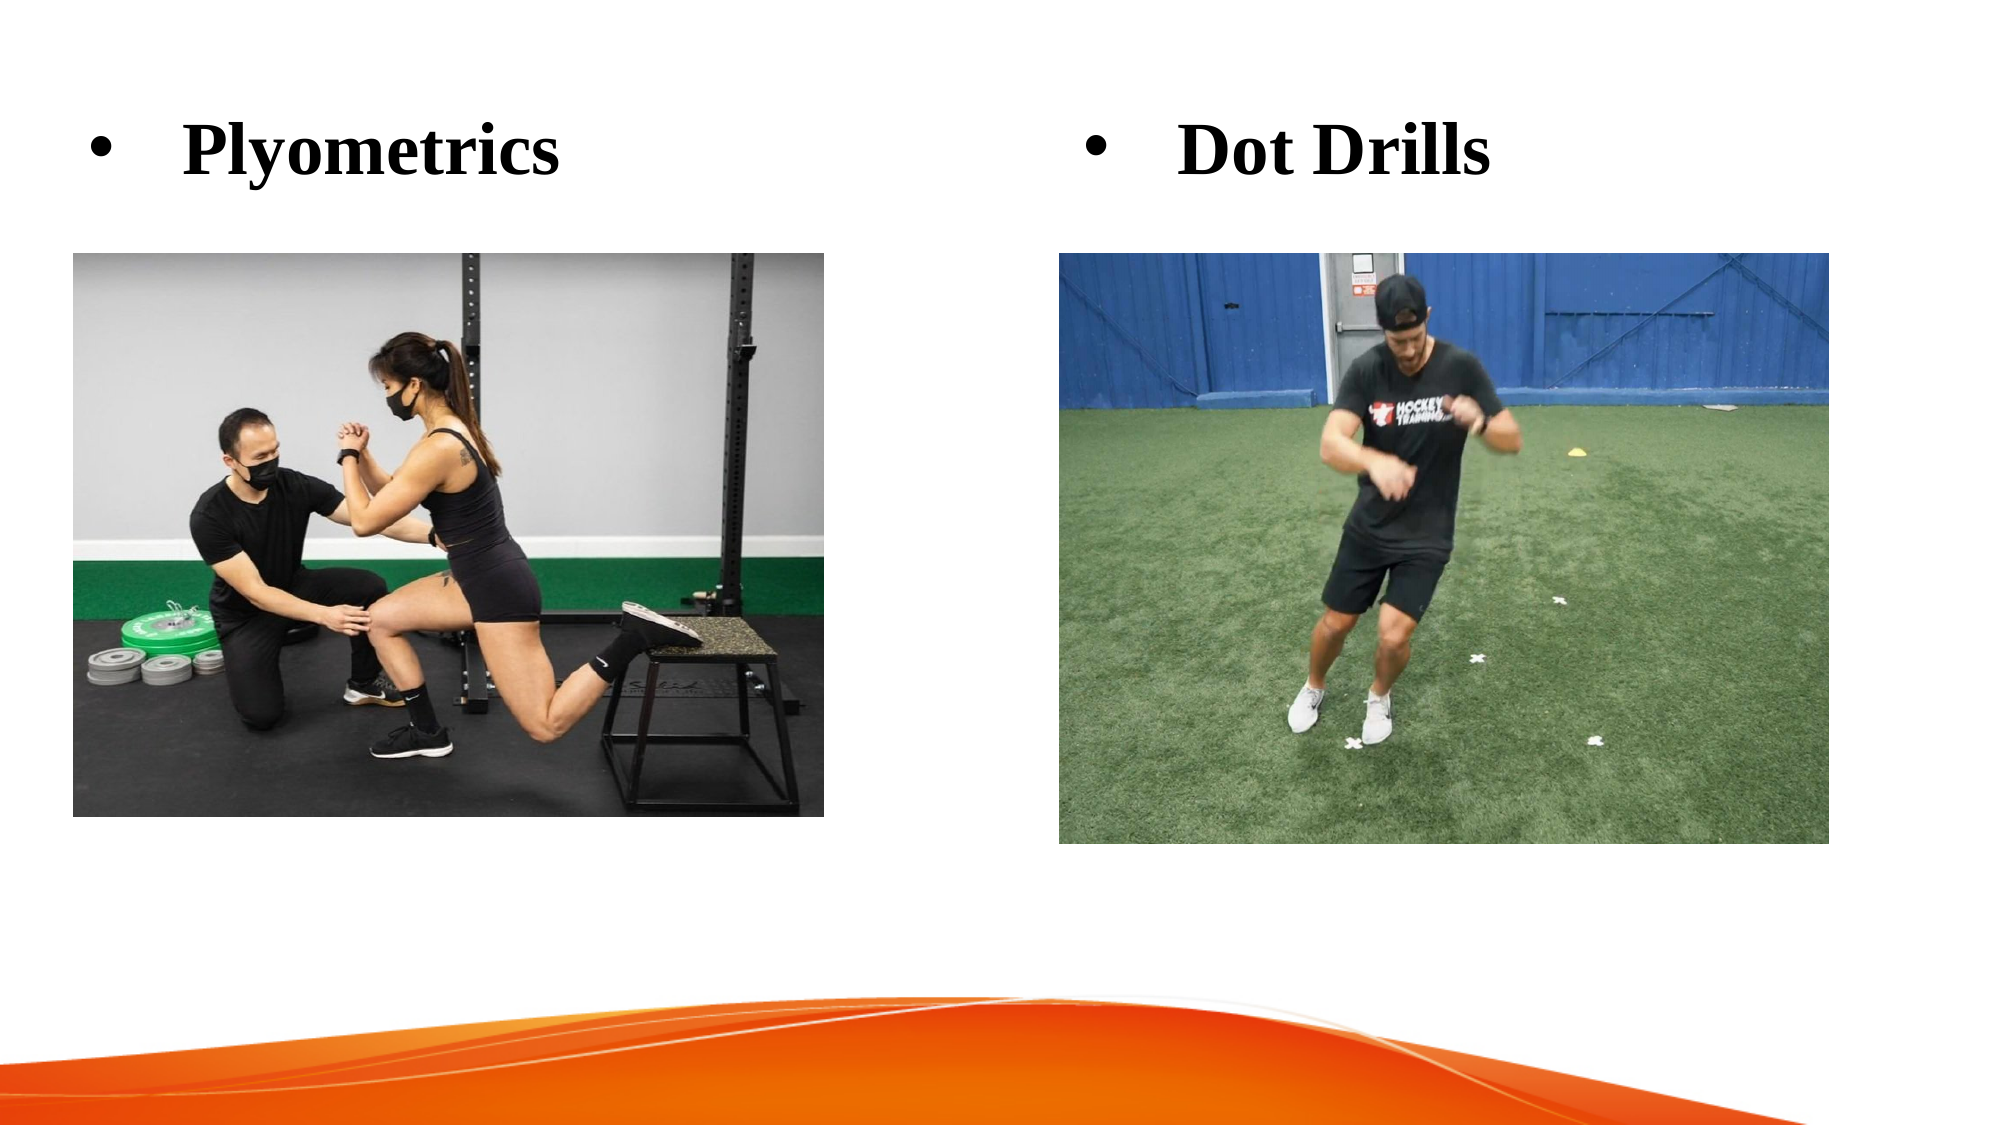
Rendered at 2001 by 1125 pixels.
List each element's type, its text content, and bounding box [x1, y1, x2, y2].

title Plyometrics [73, 63, 656, 227]
picture [0, 0, 2000, 1125]
text_box Dot Drills [1068, 61, 1548, 227]
